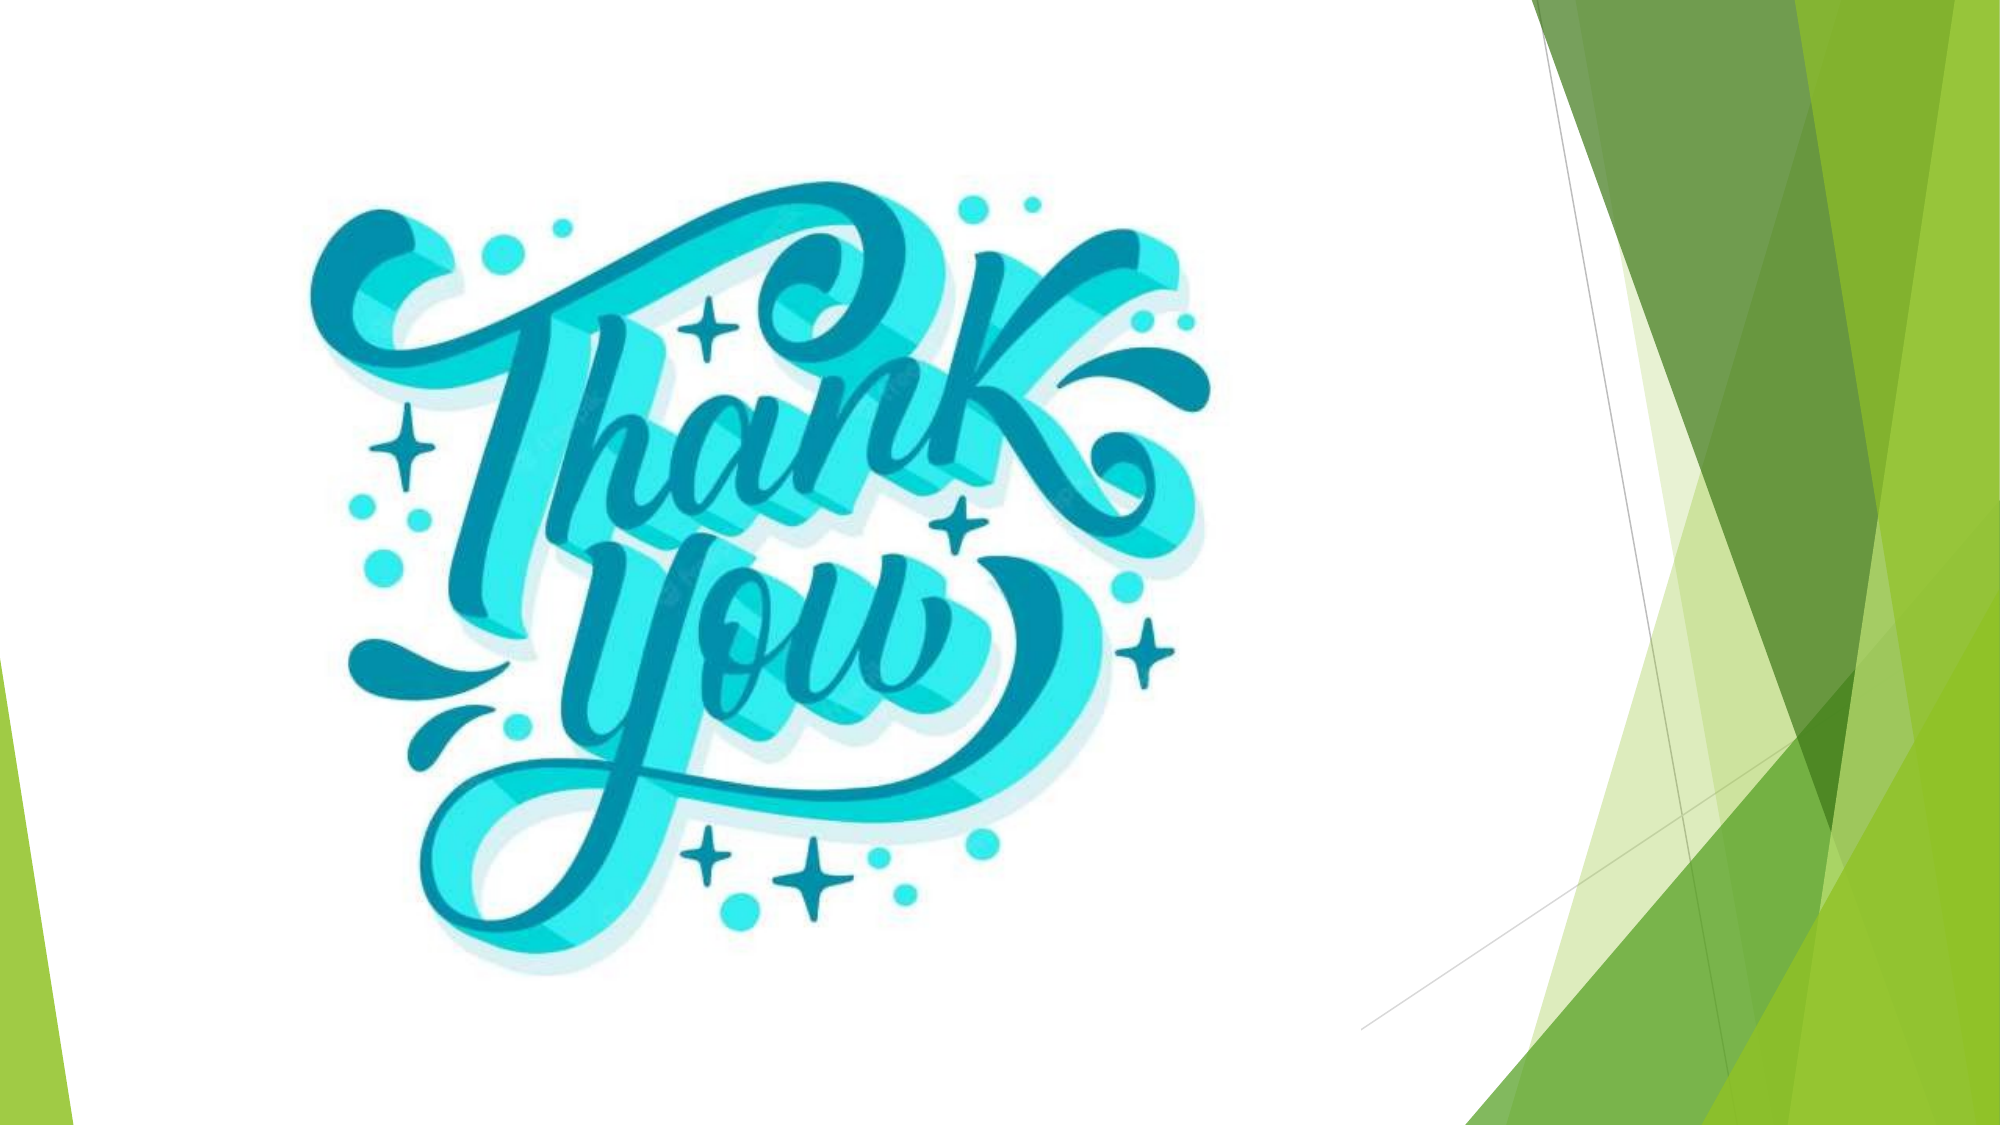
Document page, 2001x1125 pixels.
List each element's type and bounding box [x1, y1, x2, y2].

text_box [0, 658, 74, 1125]
picture [177, 25, 1362, 1125]
